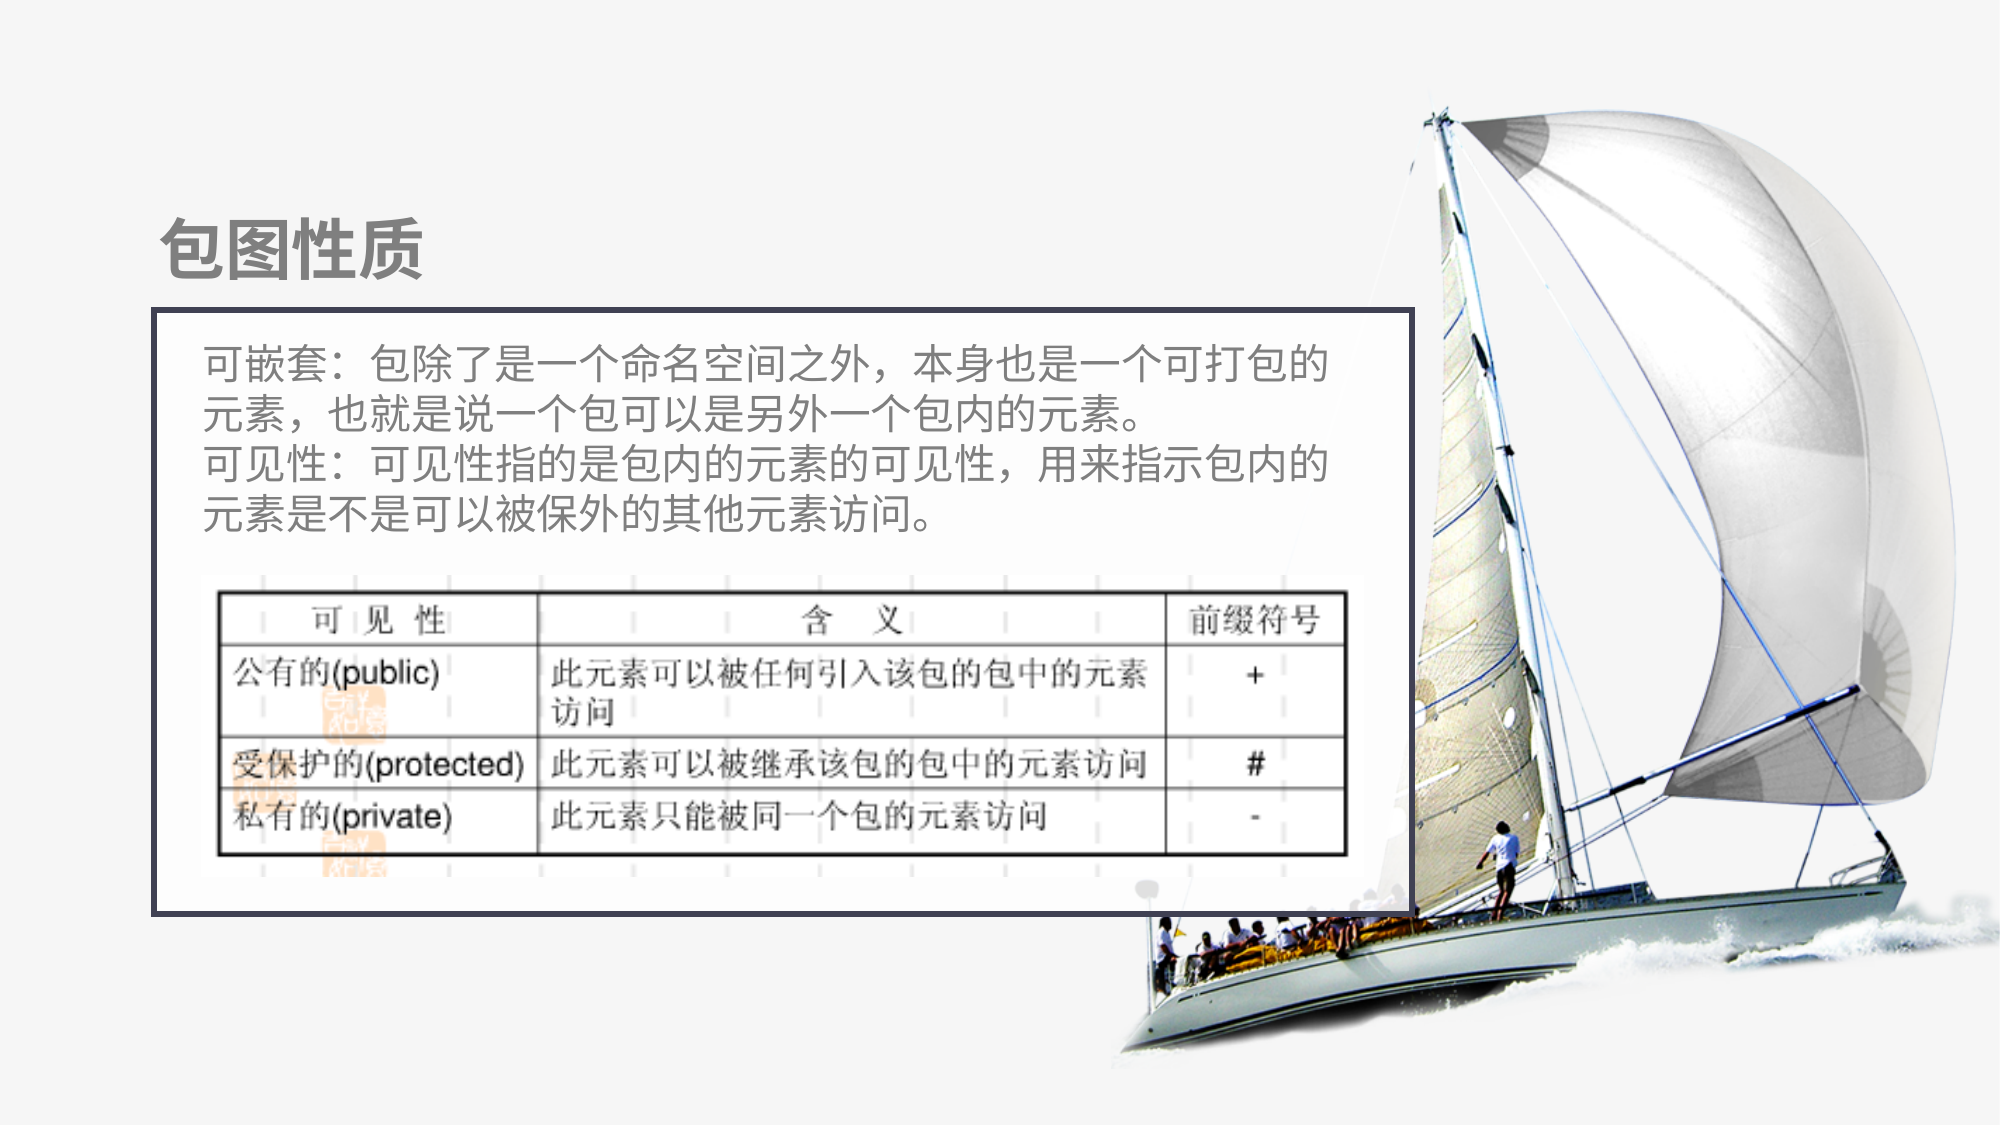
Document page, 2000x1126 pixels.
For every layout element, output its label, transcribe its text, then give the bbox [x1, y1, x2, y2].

text_box 可嵌套：包除了是一个命名空间之外，本身也是一个可打包的元素，也就是说一个包可以是另外一个包内的元素。 可见性：可见性指的是包内的元素的可见性，用来指示包内的元素是不是可以被保外的其他元素访问。 [187, 330, 1105, 596]
text_box 包图性质 [143, 200, 1105, 296]
text_box [153, 310, 1105, 914]
picture [201, 56, 2000, 1070]
